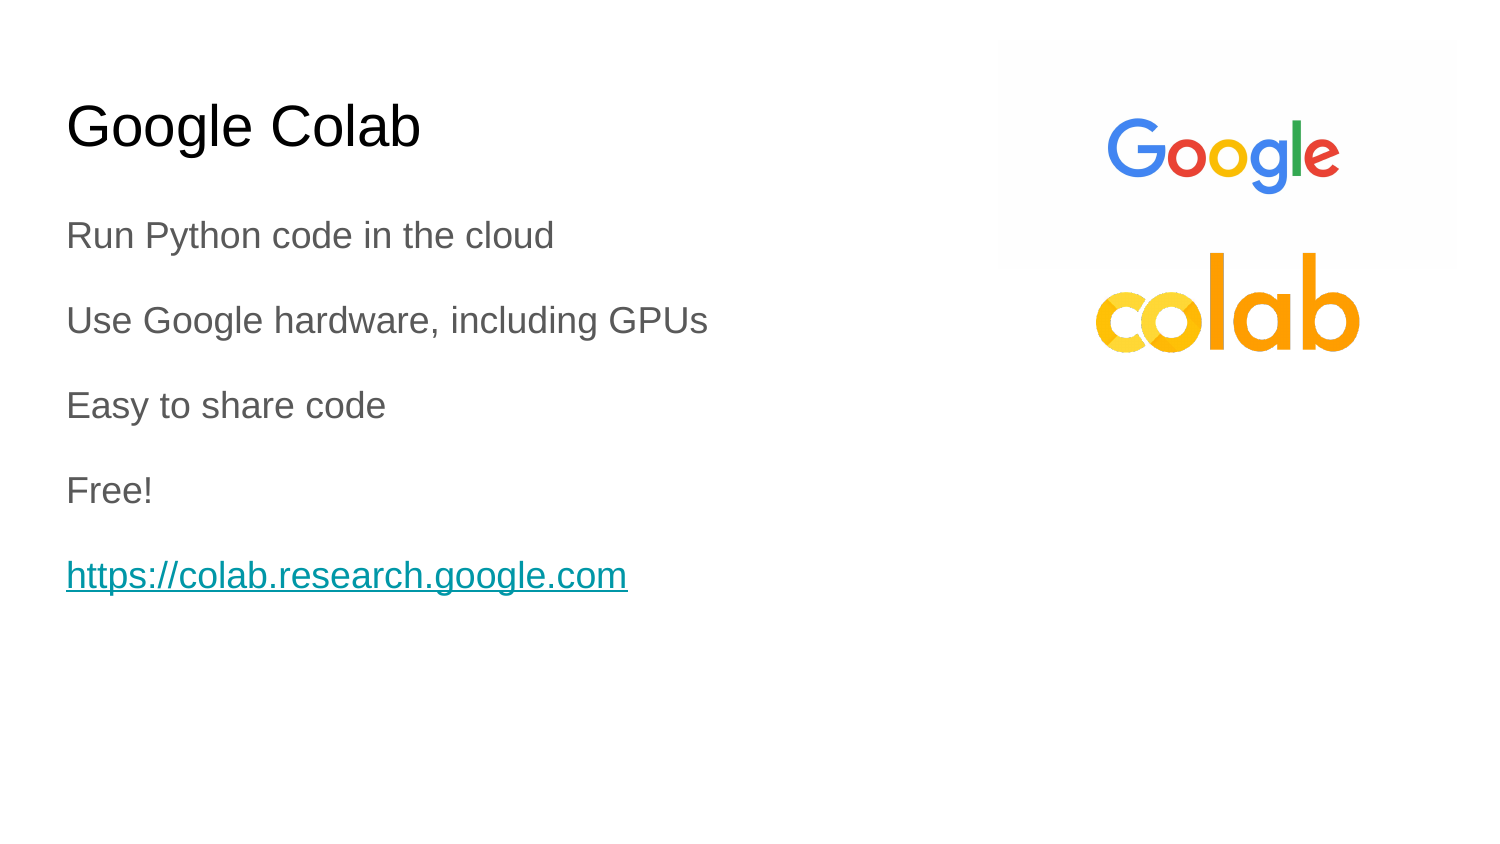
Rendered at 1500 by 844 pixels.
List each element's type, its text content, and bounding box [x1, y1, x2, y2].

title Google Colab [51, 72, 993, 167]
picture [998, 39, 1457, 382]
list Run Python code in the cloud Use Google hardware, including GPUs Easy to share code Free! https://colab.research.google.com [51, 189, 1449, 750]
